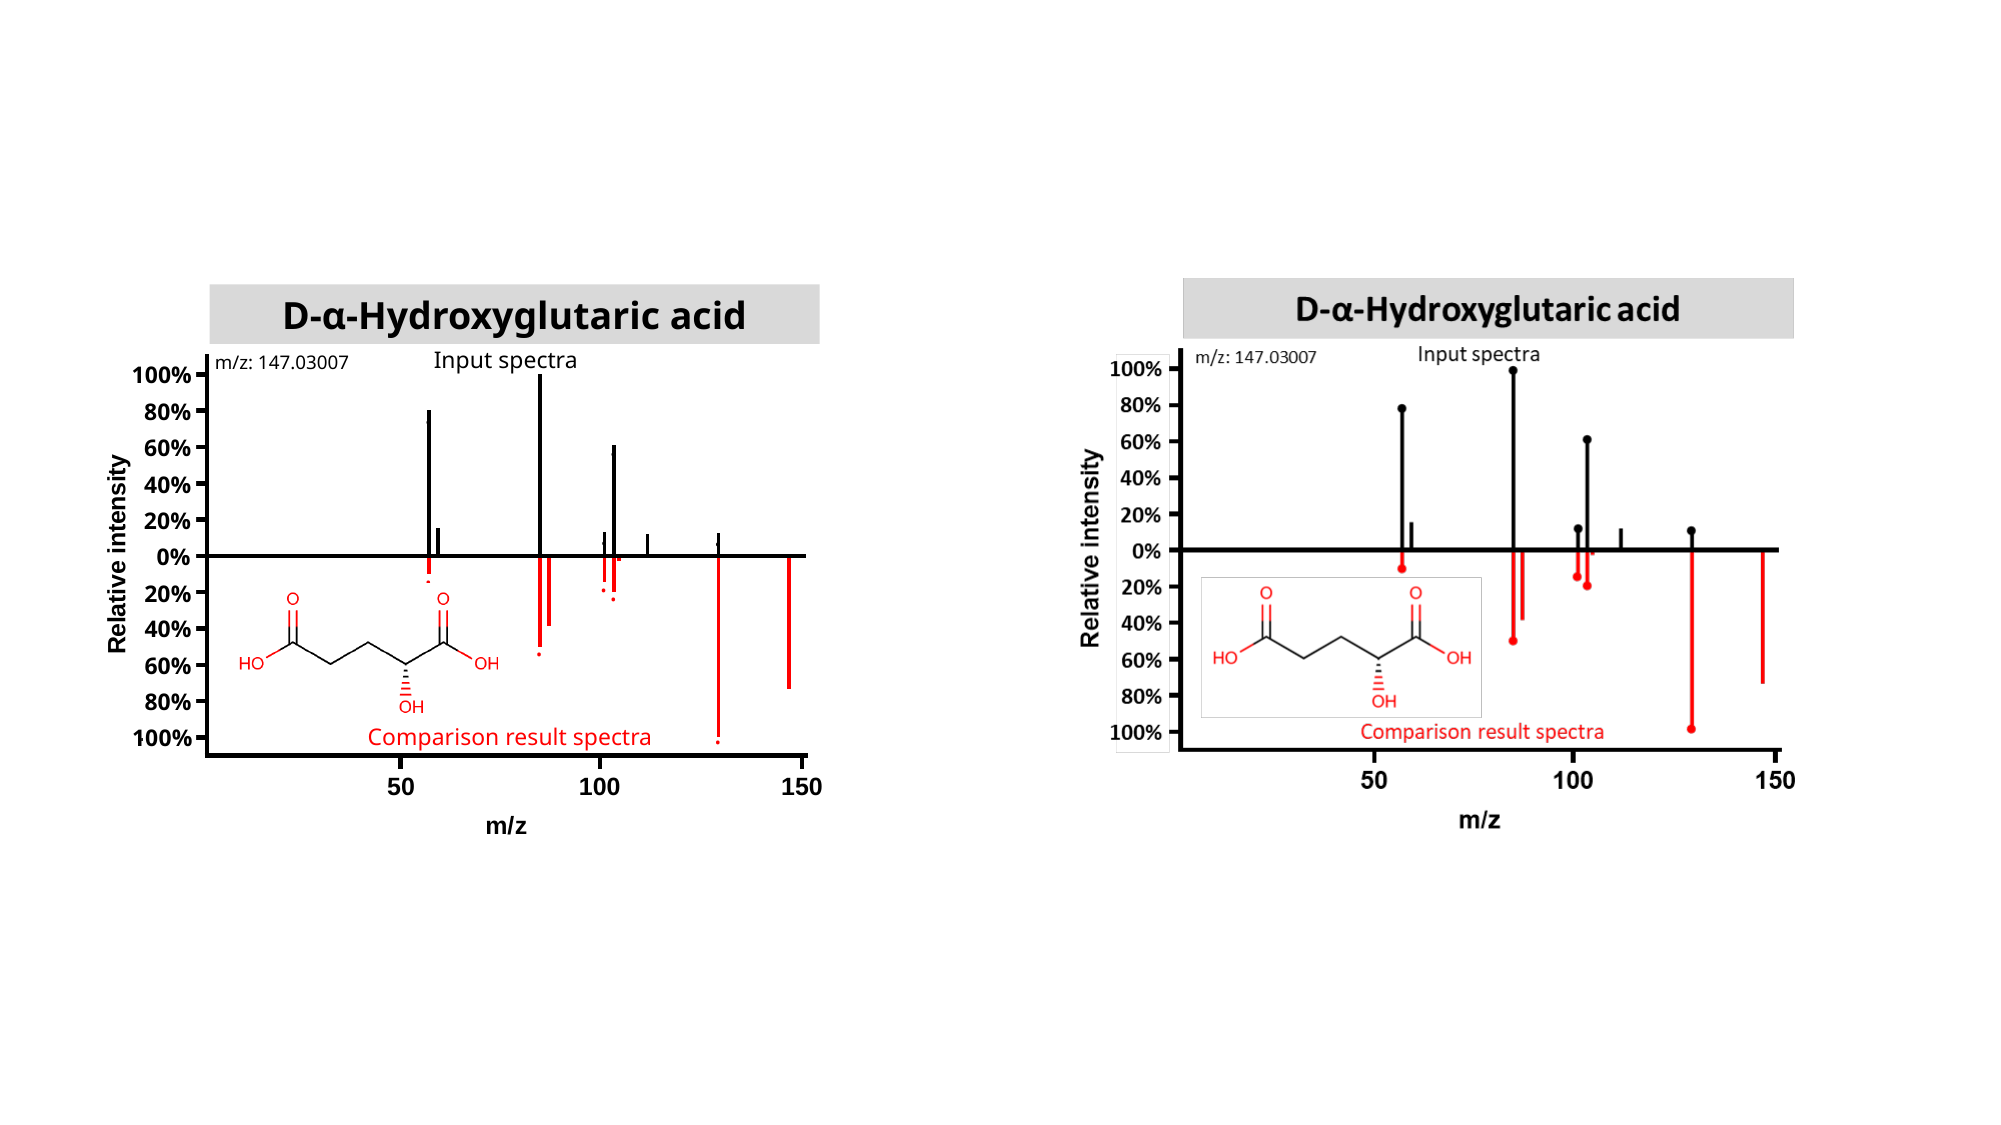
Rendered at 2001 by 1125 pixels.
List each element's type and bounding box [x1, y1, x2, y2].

picture [1054, 273, 1856, 857]
text_box [80, 283, 882, 862]
